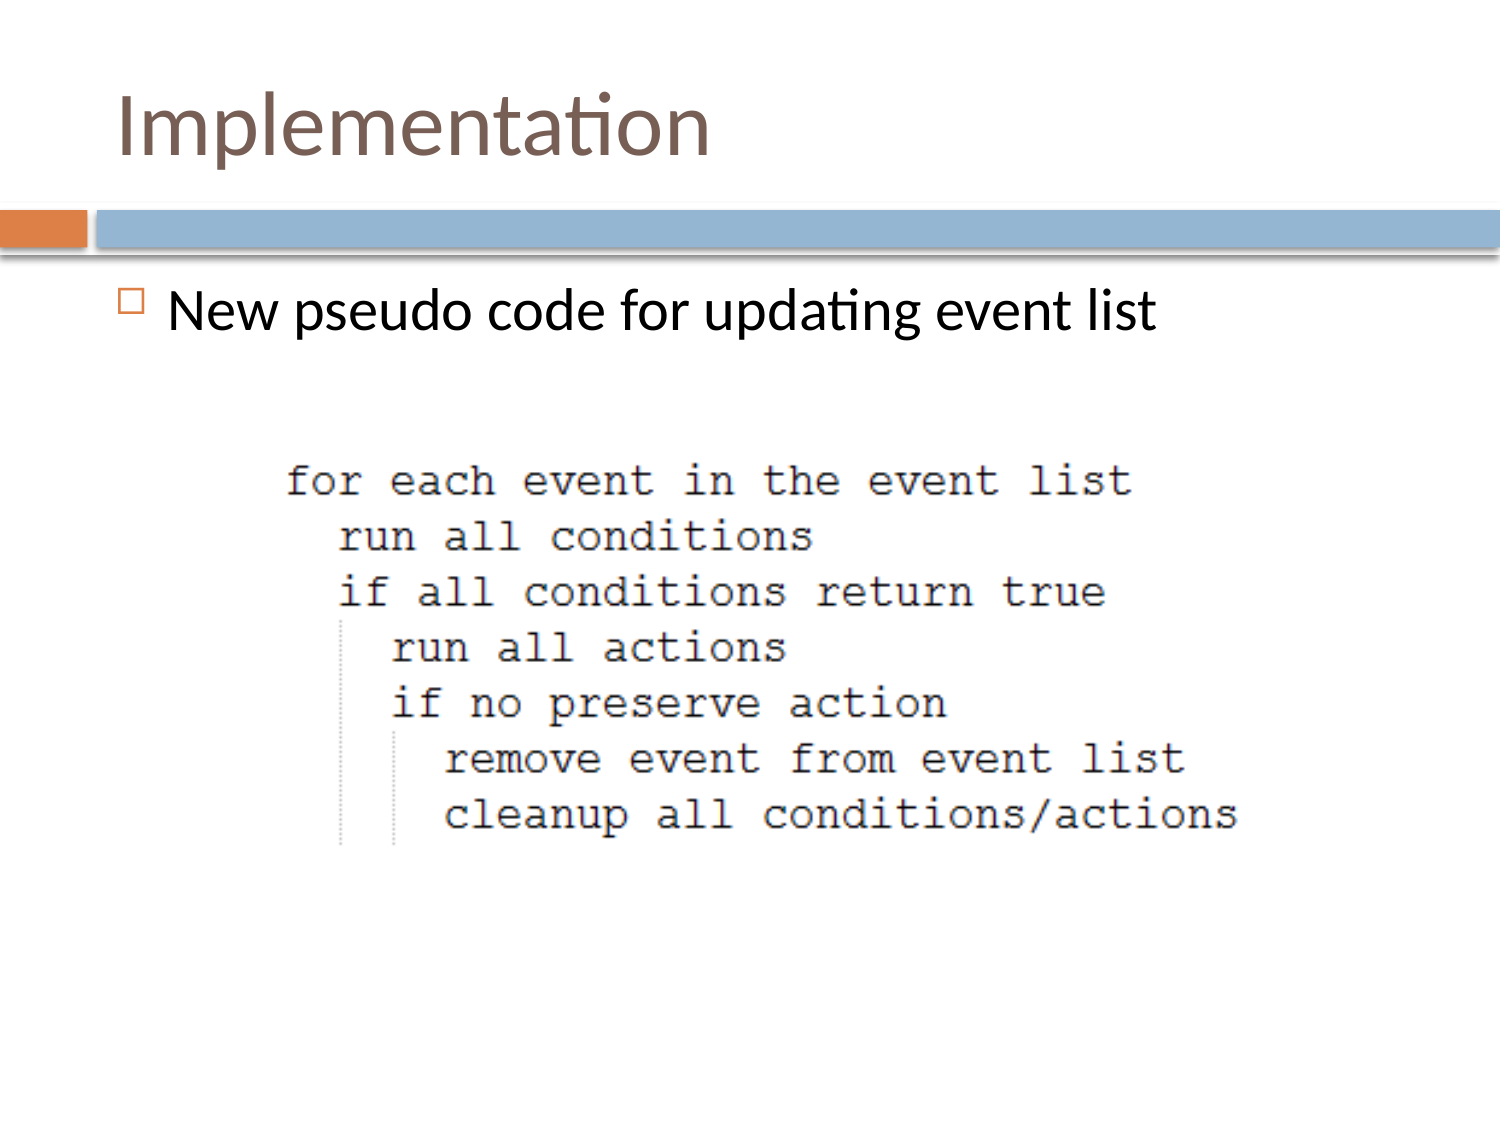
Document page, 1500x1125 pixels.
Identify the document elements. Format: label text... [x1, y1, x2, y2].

picture [287, 458, 1250, 848]
title Implementation [100, 37, 1438, 200]
list New pseudo code for updating event list [100, 262, 1438, 1000]
